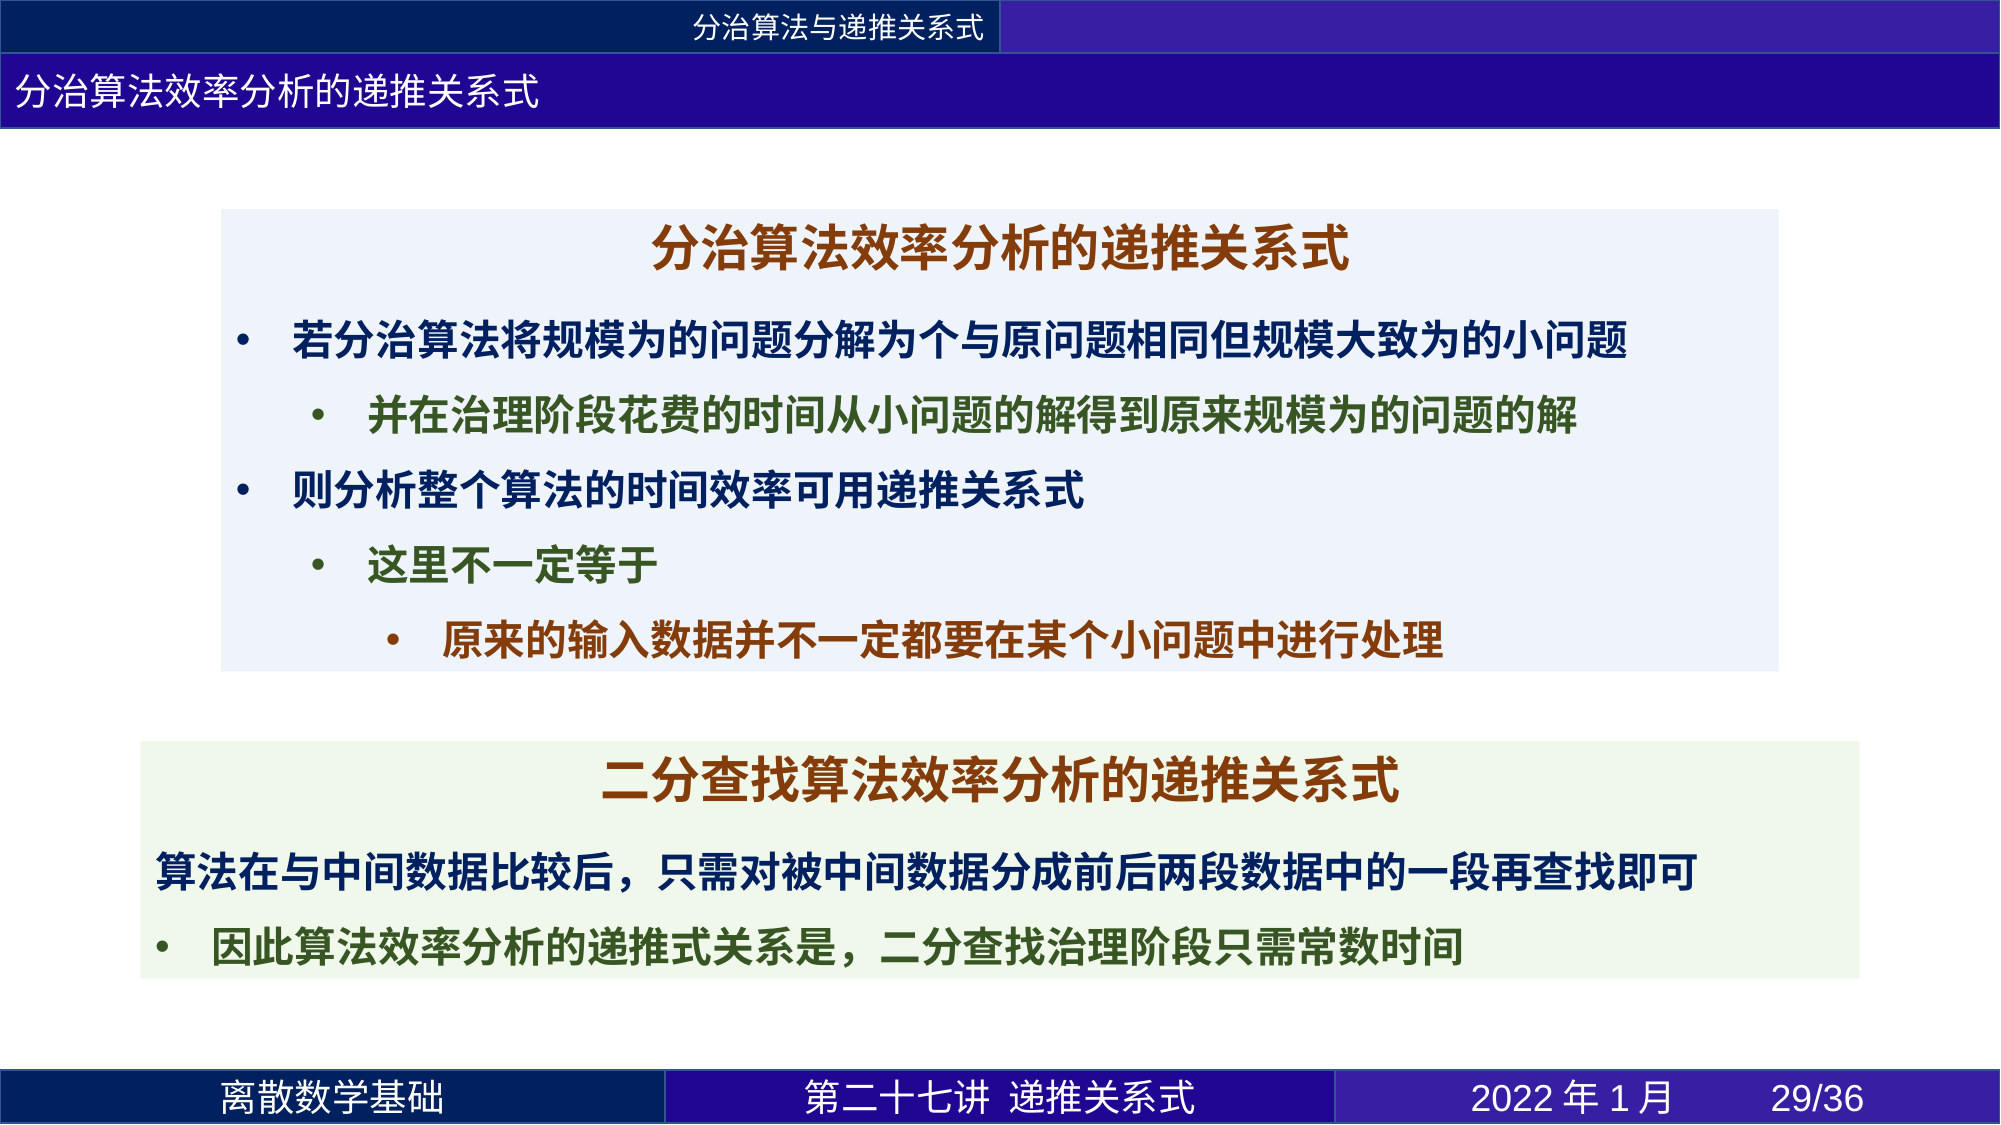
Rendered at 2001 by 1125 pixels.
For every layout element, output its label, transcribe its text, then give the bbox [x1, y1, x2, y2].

text_box 离散数学基础 [0, 1069, 664, 1124]
text_box [999, 0, 2000, 52]
text_box 分治算法效率分析的递推关系式 [0, 52, 2000, 129]
text_box 第二十七讲 递推关系式 [664, 1069, 1334, 1124]
text_box 2022年1月 29/36 [1334, 1069, 2000, 1124]
text_box 分治算法与递推关系式 [0, 0, 999, 52]
